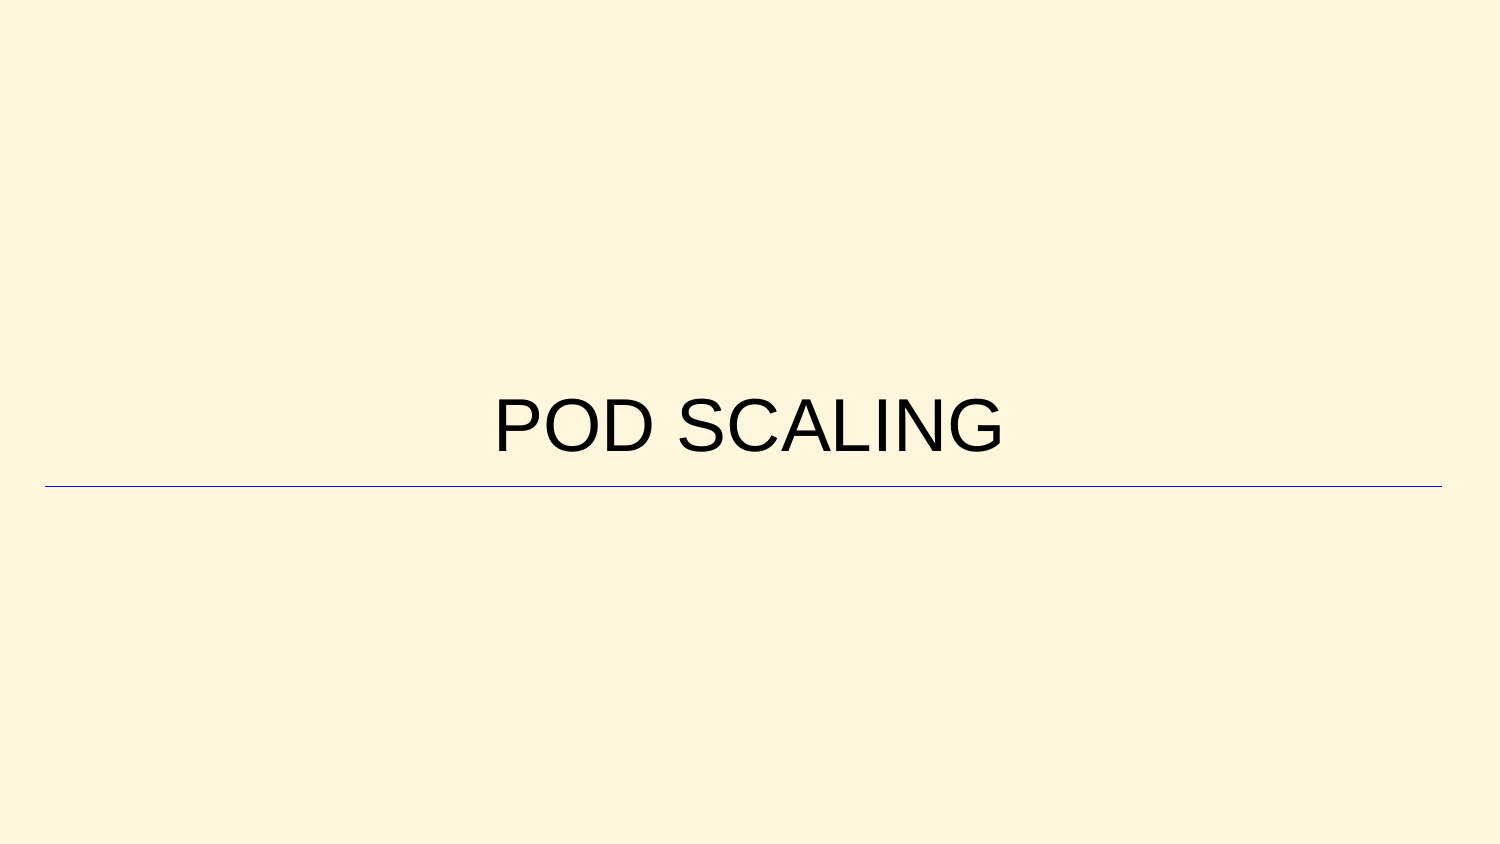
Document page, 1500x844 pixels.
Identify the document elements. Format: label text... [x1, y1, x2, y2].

title POD SCALING [51, 352, 1449, 491]
